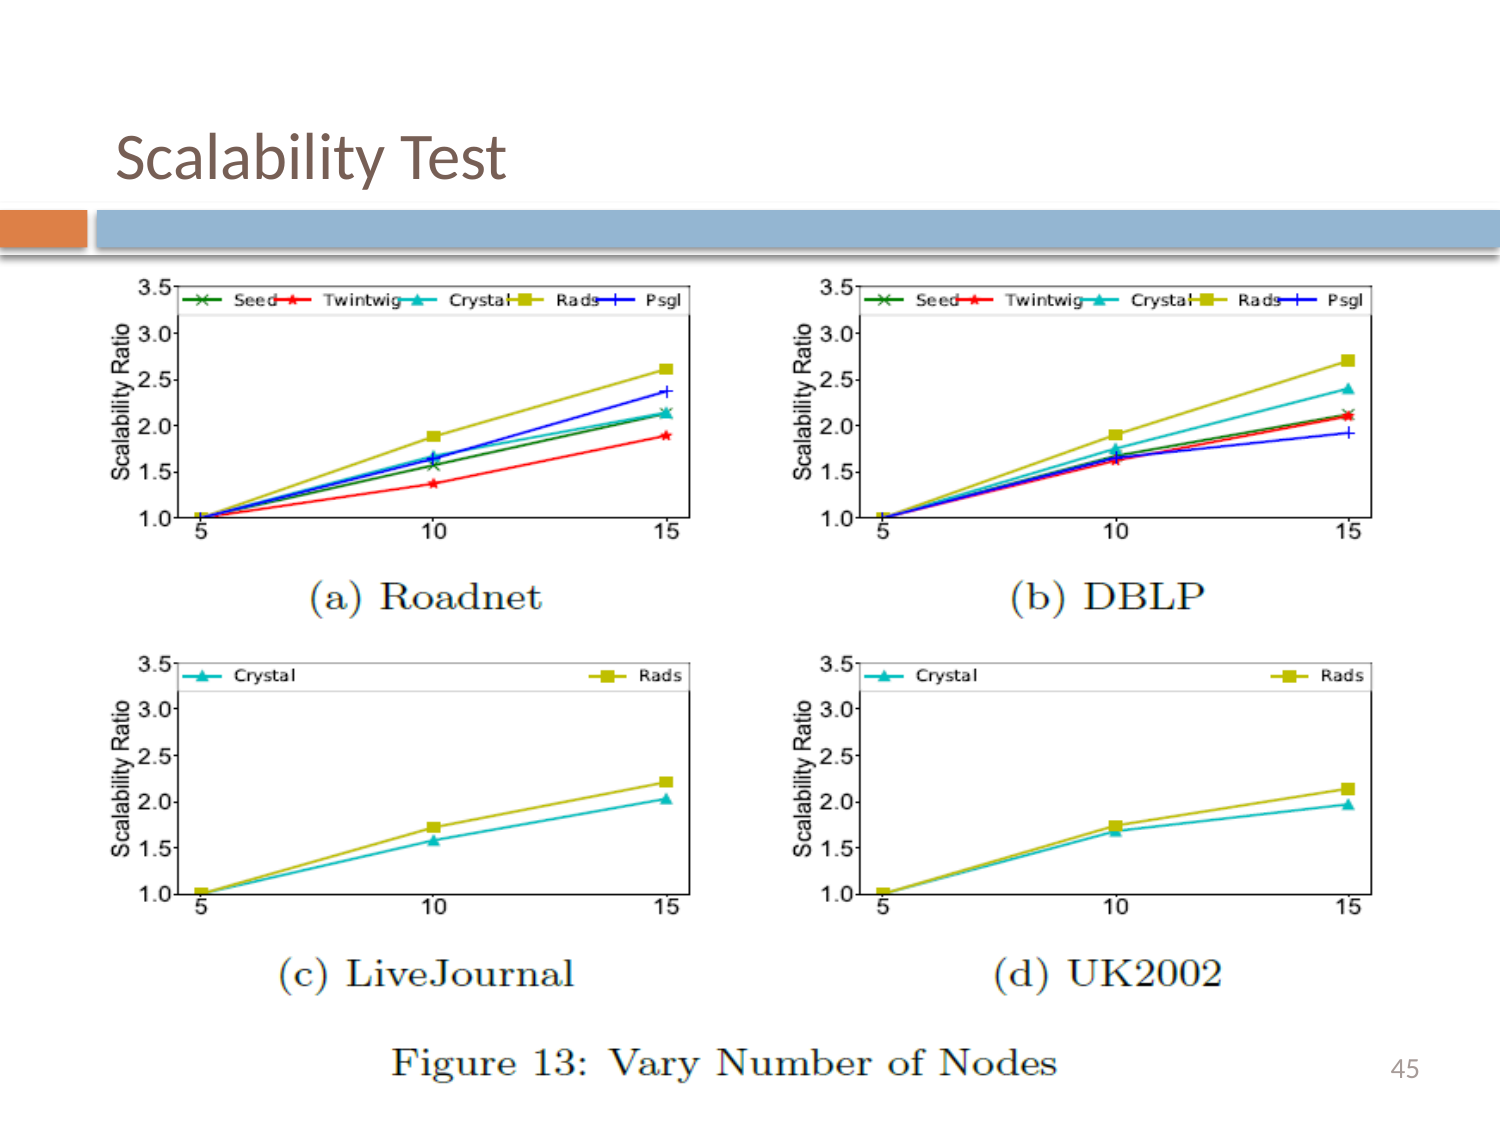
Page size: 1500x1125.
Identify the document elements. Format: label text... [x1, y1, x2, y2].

slide_number 45 [1393, 1046, 1436, 1087]
title Scalability Test [100, 37, 1438, 200]
picture [100, 266, 1389, 1088]
list Varying the number of nodes in the cluster varying the number of nodes in the cluster from 5 to 10 and 15 Scalability ratio: total processing time of all queries using 5 nodes and that of the other two cases [100, 262, 1438, 1024]
